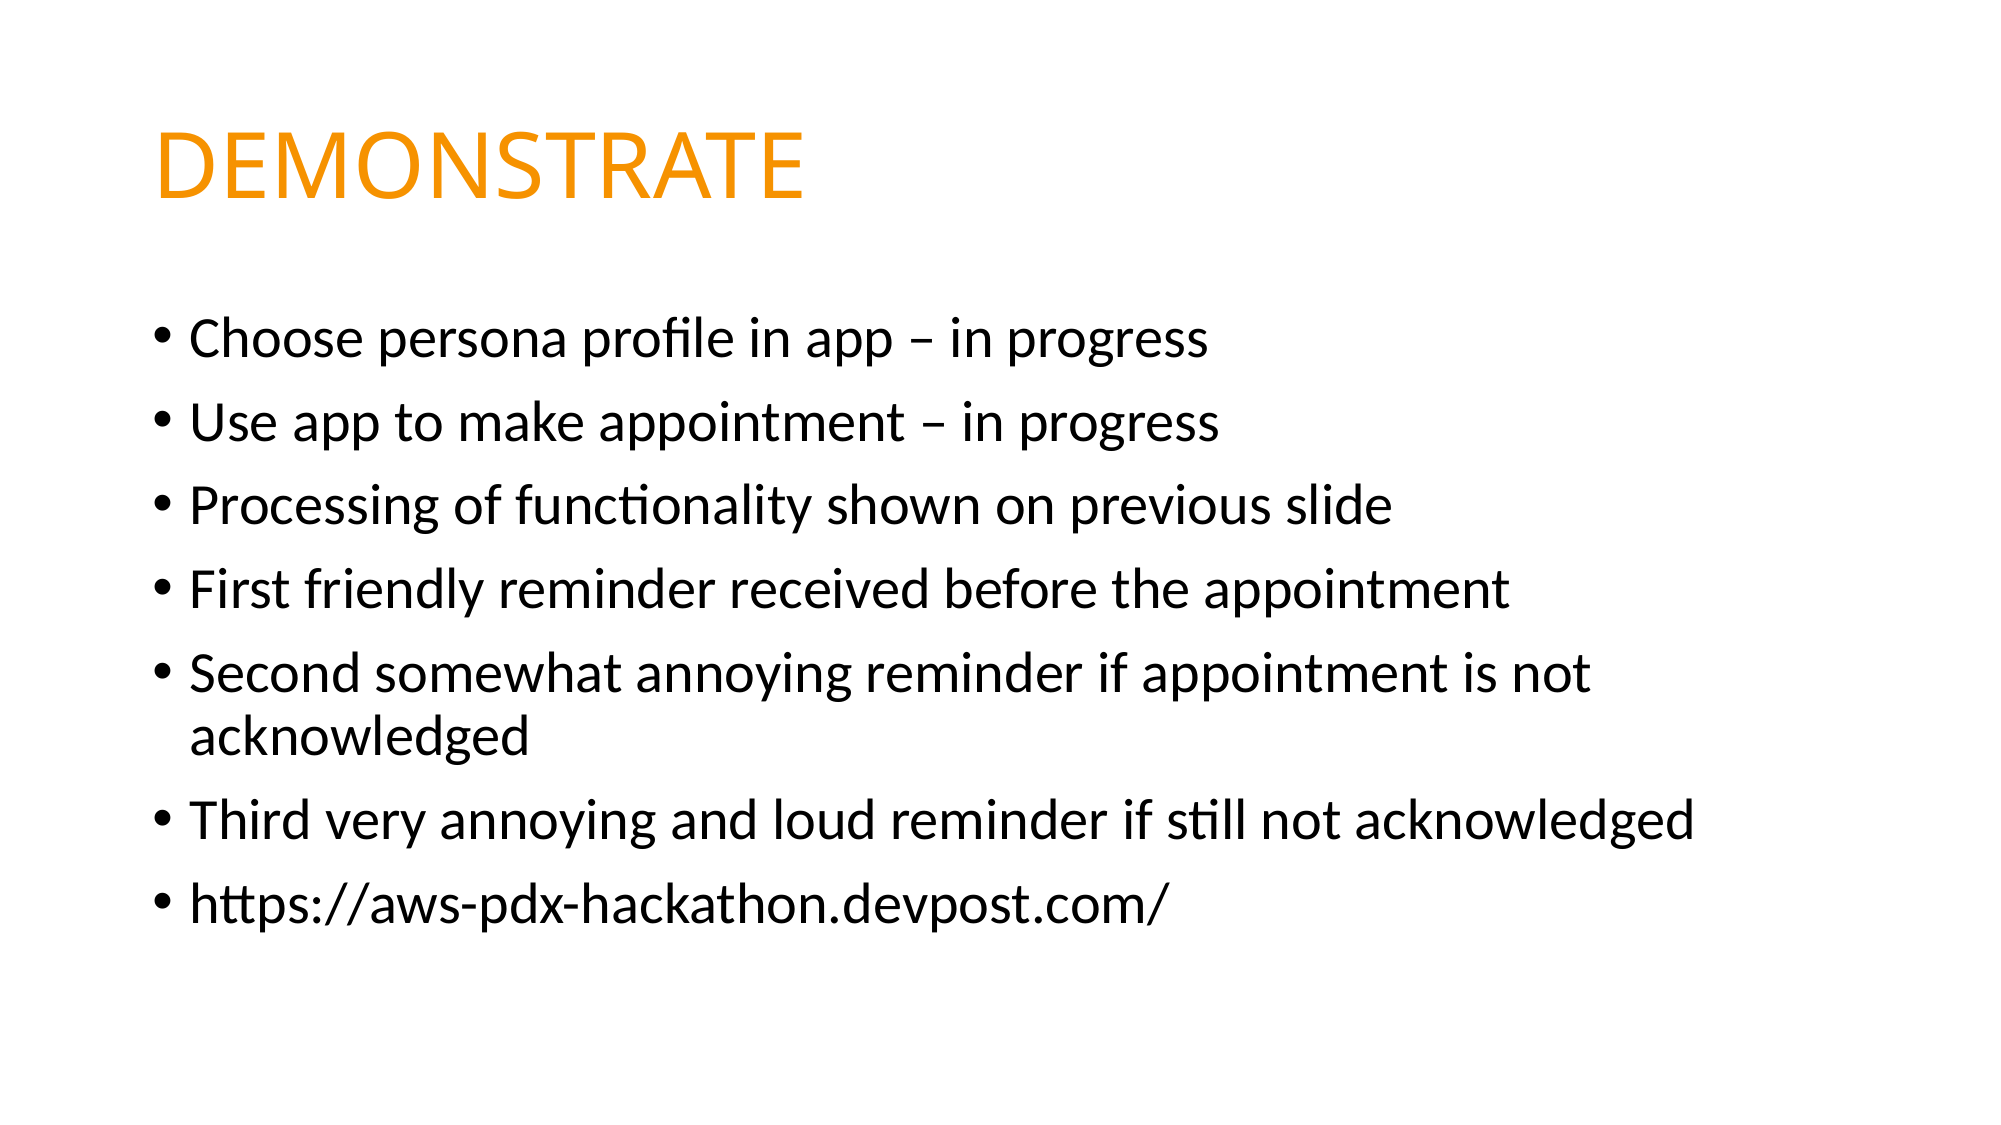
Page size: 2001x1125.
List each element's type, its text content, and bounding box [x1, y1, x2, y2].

title DEMONSTRATE [137, 59, 1704, 278]
list Choose persona profile in app – in progress Use app to make appointment – in progress Processing of functionality shown on previous slide First friendly reminder received before the appointment Second somewhat annoying reminder if appointment is not acknowledged Third very annoying and loud reminder if still not acknowledged https://aws-pdx-hackathon.devpost.com/ [137, 299, 1863, 1014]
